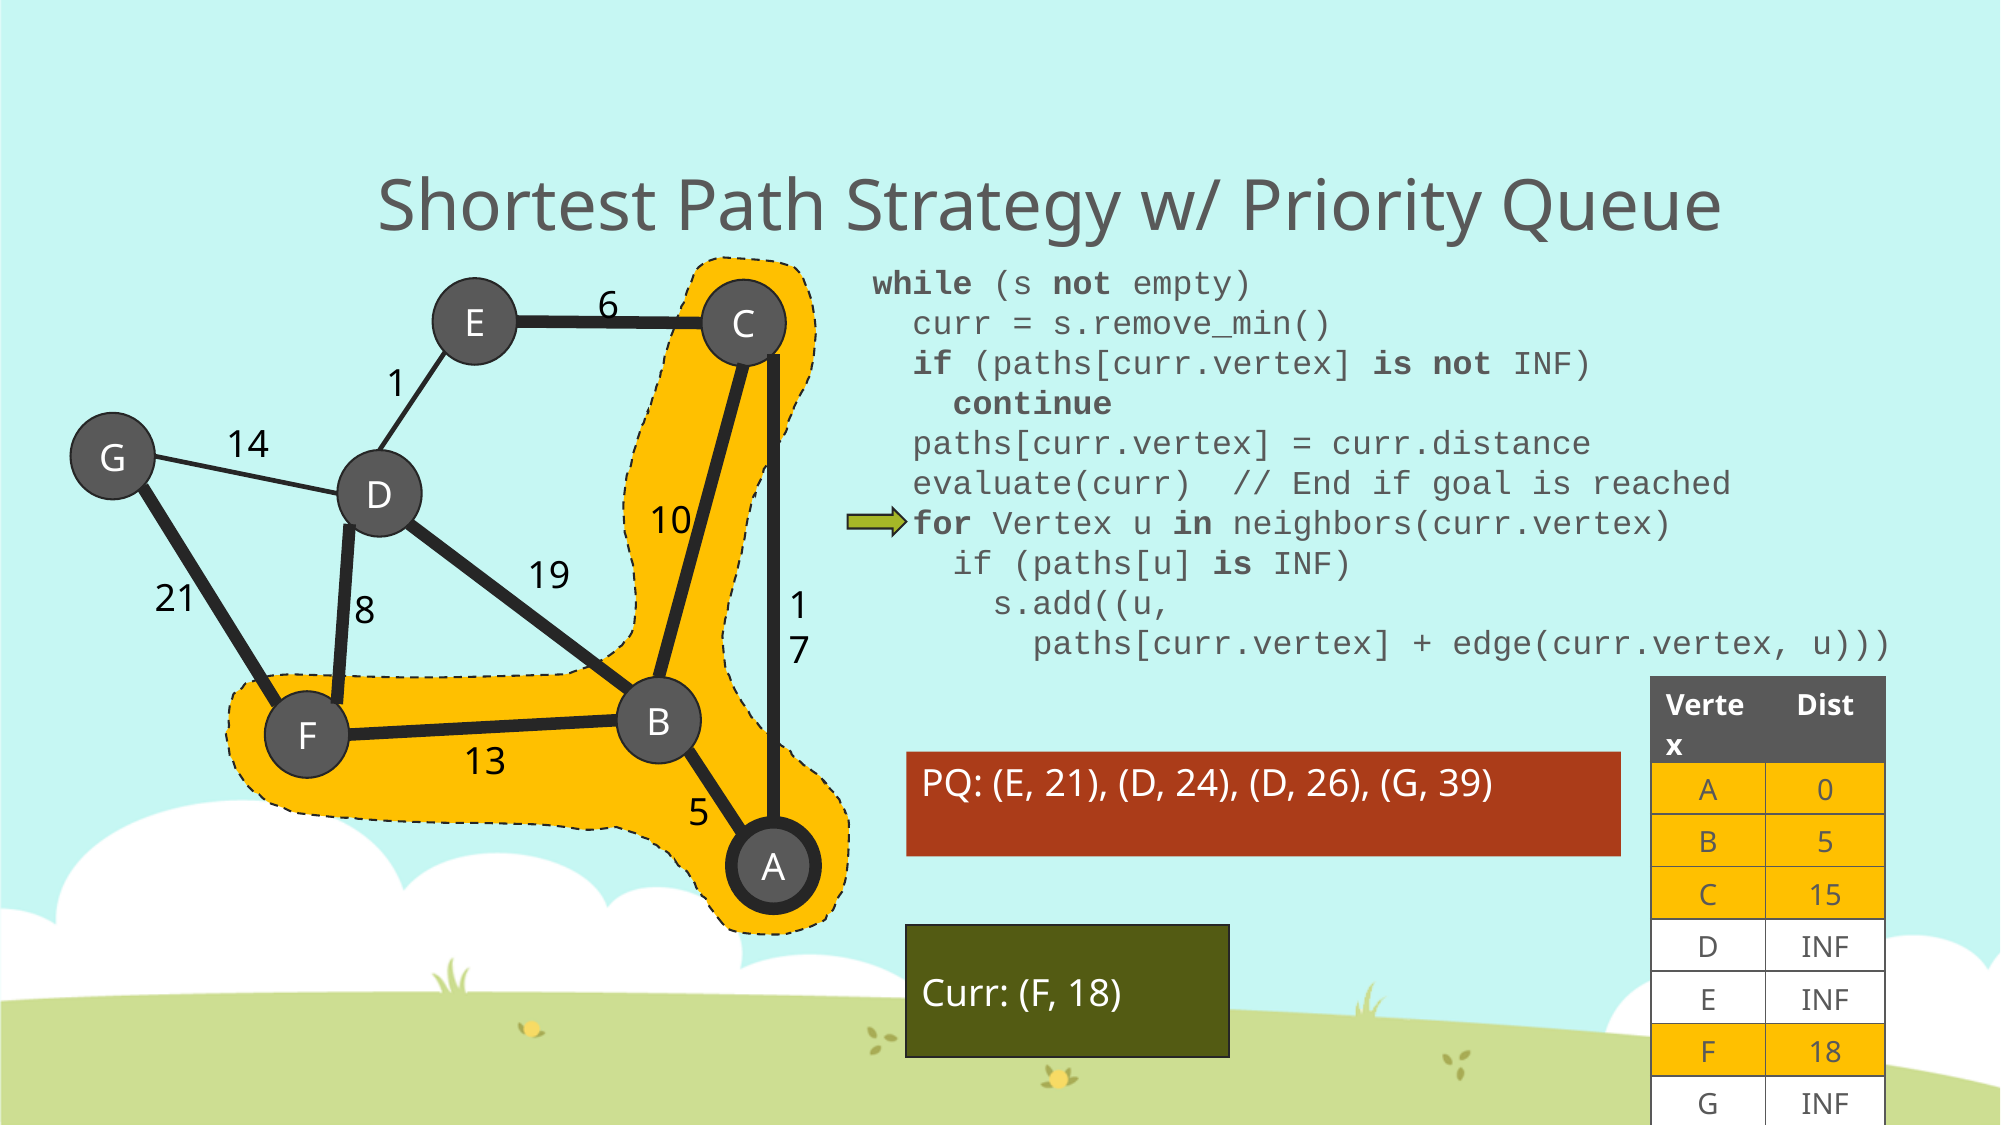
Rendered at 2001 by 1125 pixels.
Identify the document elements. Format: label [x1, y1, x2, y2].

table_cell [1766, 763, 1884, 813]
picture [0, 0, 2001, 1125]
table_cell [1766, 1024, 1884, 1075]
table_cell [1652, 972, 1765, 1023]
text_box [906, 751, 1621, 857]
table_cell [1652, 920, 1765, 970]
table_header [1652, 678, 1884, 761]
table_cell [1766, 815, 1884, 866]
text_box [69, 77, 1973, 949]
table_cell [1766, 867, 1884, 918]
table_cell [1766, 920, 1884, 970]
table_cell [1766, 972, 1884, 1023]
table_cell [1652, 815, 1765, 866]
table_cell [1652, 1077, 1765, 1125]
table_cell [1766, 1077, 1884, 1125]
table_cell [1652, 763, 1765, 813]
table_cell [1652, 867, 1765, 918]
text_box [905, 924, 1230, 1058]
table_cell [1652, 1024, 1765, 1075]
